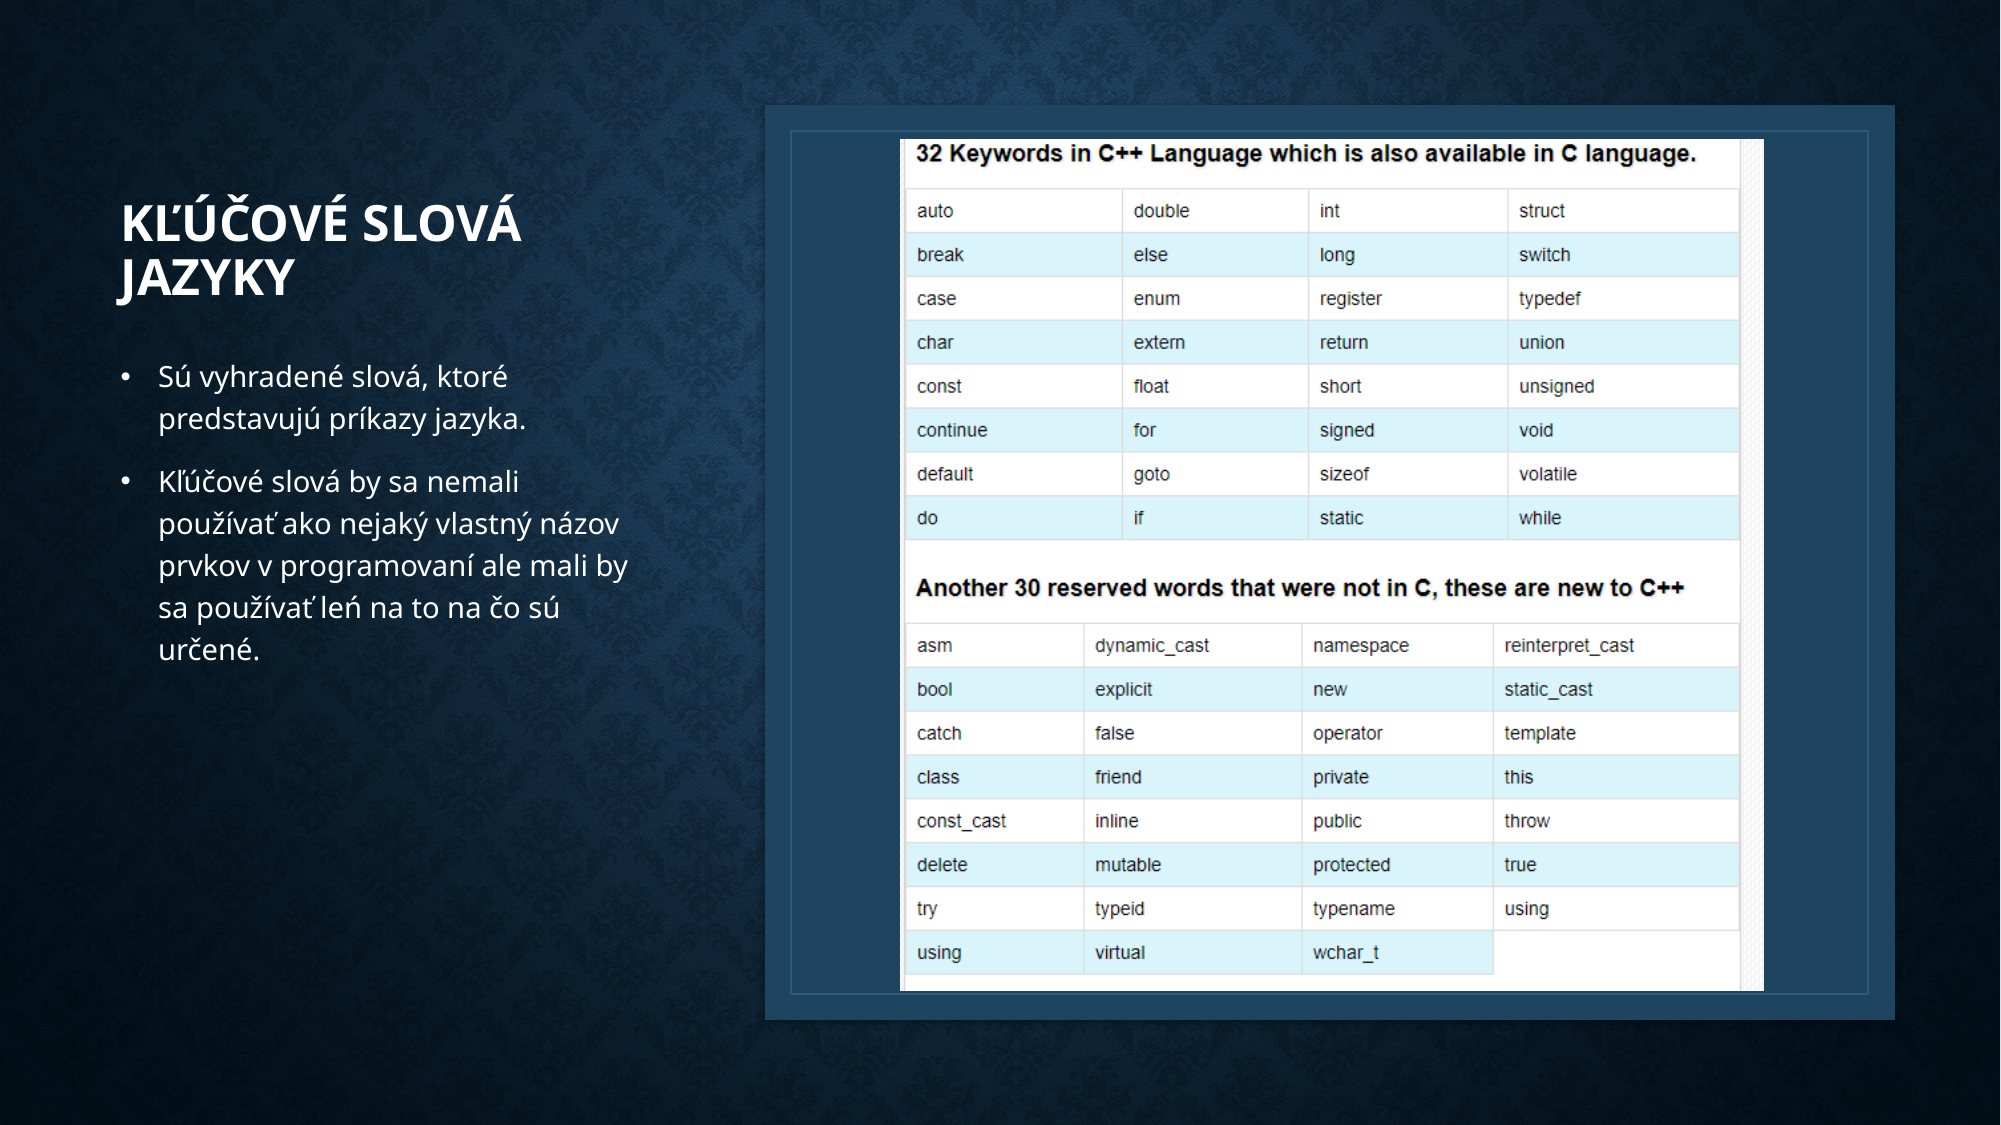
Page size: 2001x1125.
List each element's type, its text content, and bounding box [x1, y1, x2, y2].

title Kľúčové slová jazyky [105, 105, 657, 314]
list Sú vyhradené slová, ktoré predstavujú príkazy jazyka. Kľúčové slová by sa nemali používať ako nejaký vlastný názov prvkov v programovaní ale mali by sa používať leń na to na čo sú určené. [105, 343, 657, 1005]
picture [899, 138, 1764, 991]
text_box [790, 130, 1870, 995]
text_box [779, 119, 1881, 1006]
